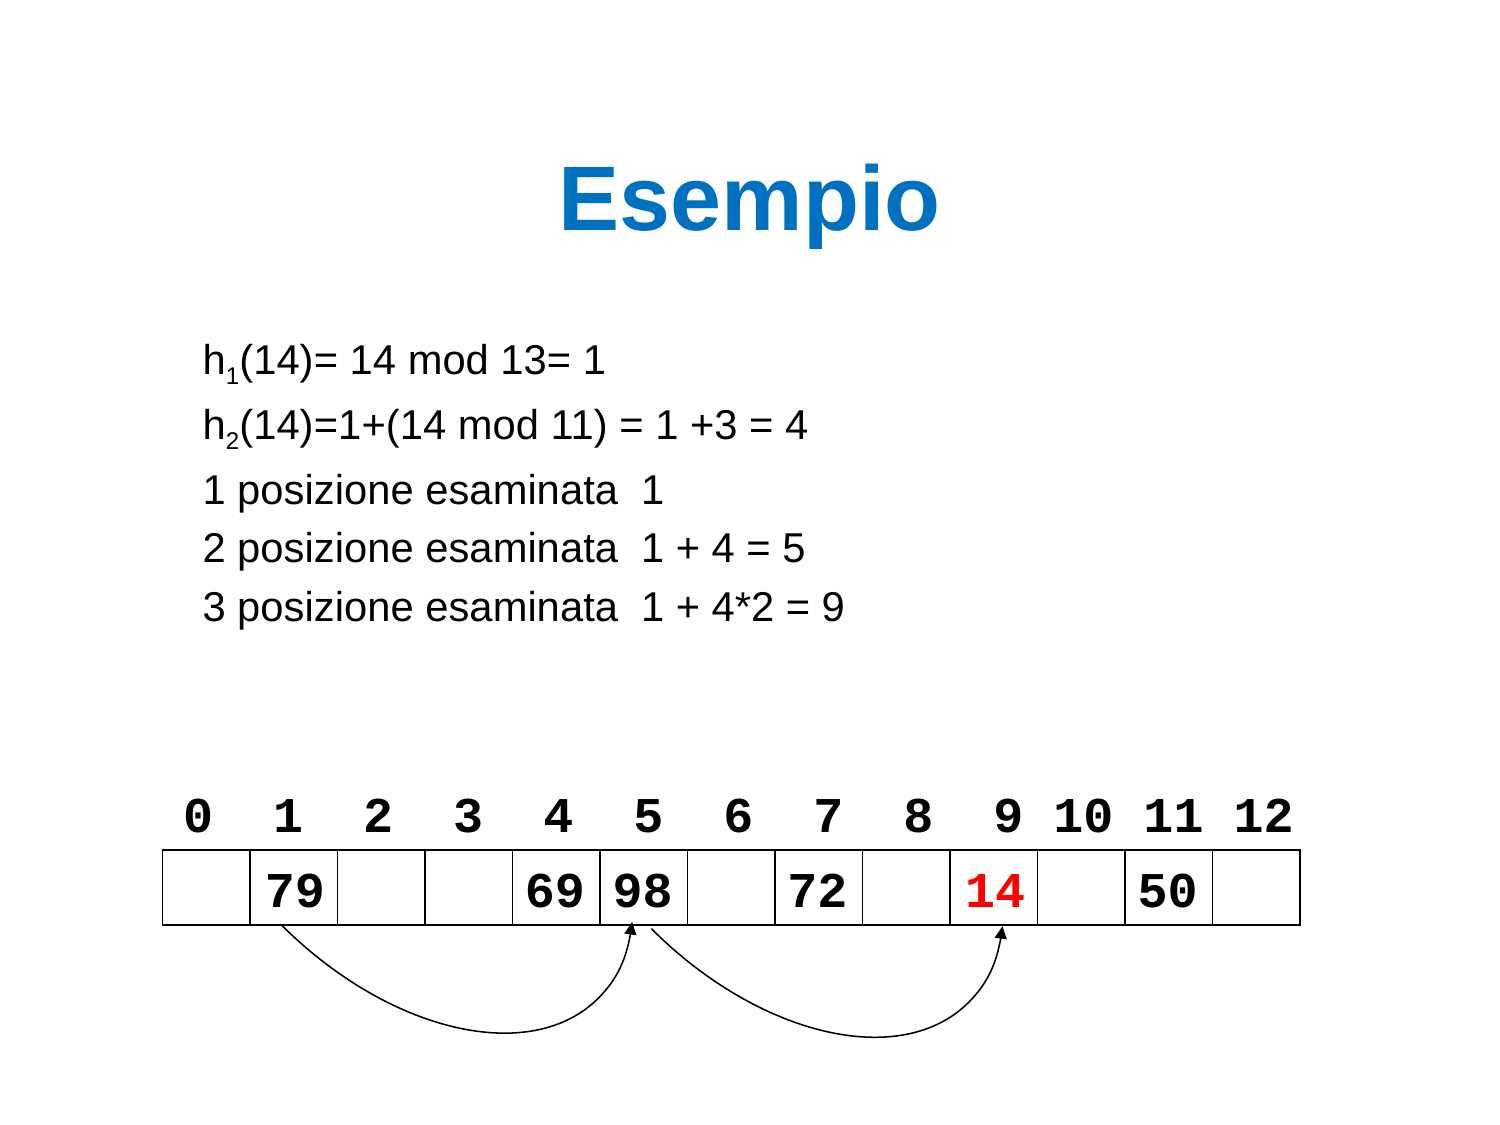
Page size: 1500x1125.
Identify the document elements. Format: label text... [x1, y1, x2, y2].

text_box [356, 802, 492, 849]
list h1(14)= 14 mod 13= 1 h2(14)=1+(14 mod 11) = 1 +3 = 4 1 posizione esaminata 1 2 posizione esaminata 1 + 4 = 5 3 posizione esaminata 1 + 4*2 = 9 [112, 324, 1388, 725]
text_box [731, 807, 854, 849]
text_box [162, 849, 1300, 925]
text_box [281, 925, 637, 1034]
text_box [651, 925, 1007, 1038]
text_box 0 1 2 3 4 5 6 7 8 9 10 11 12 [138, 775, 1308, 850]
title Esempio [112, 99, 1388, 288]
